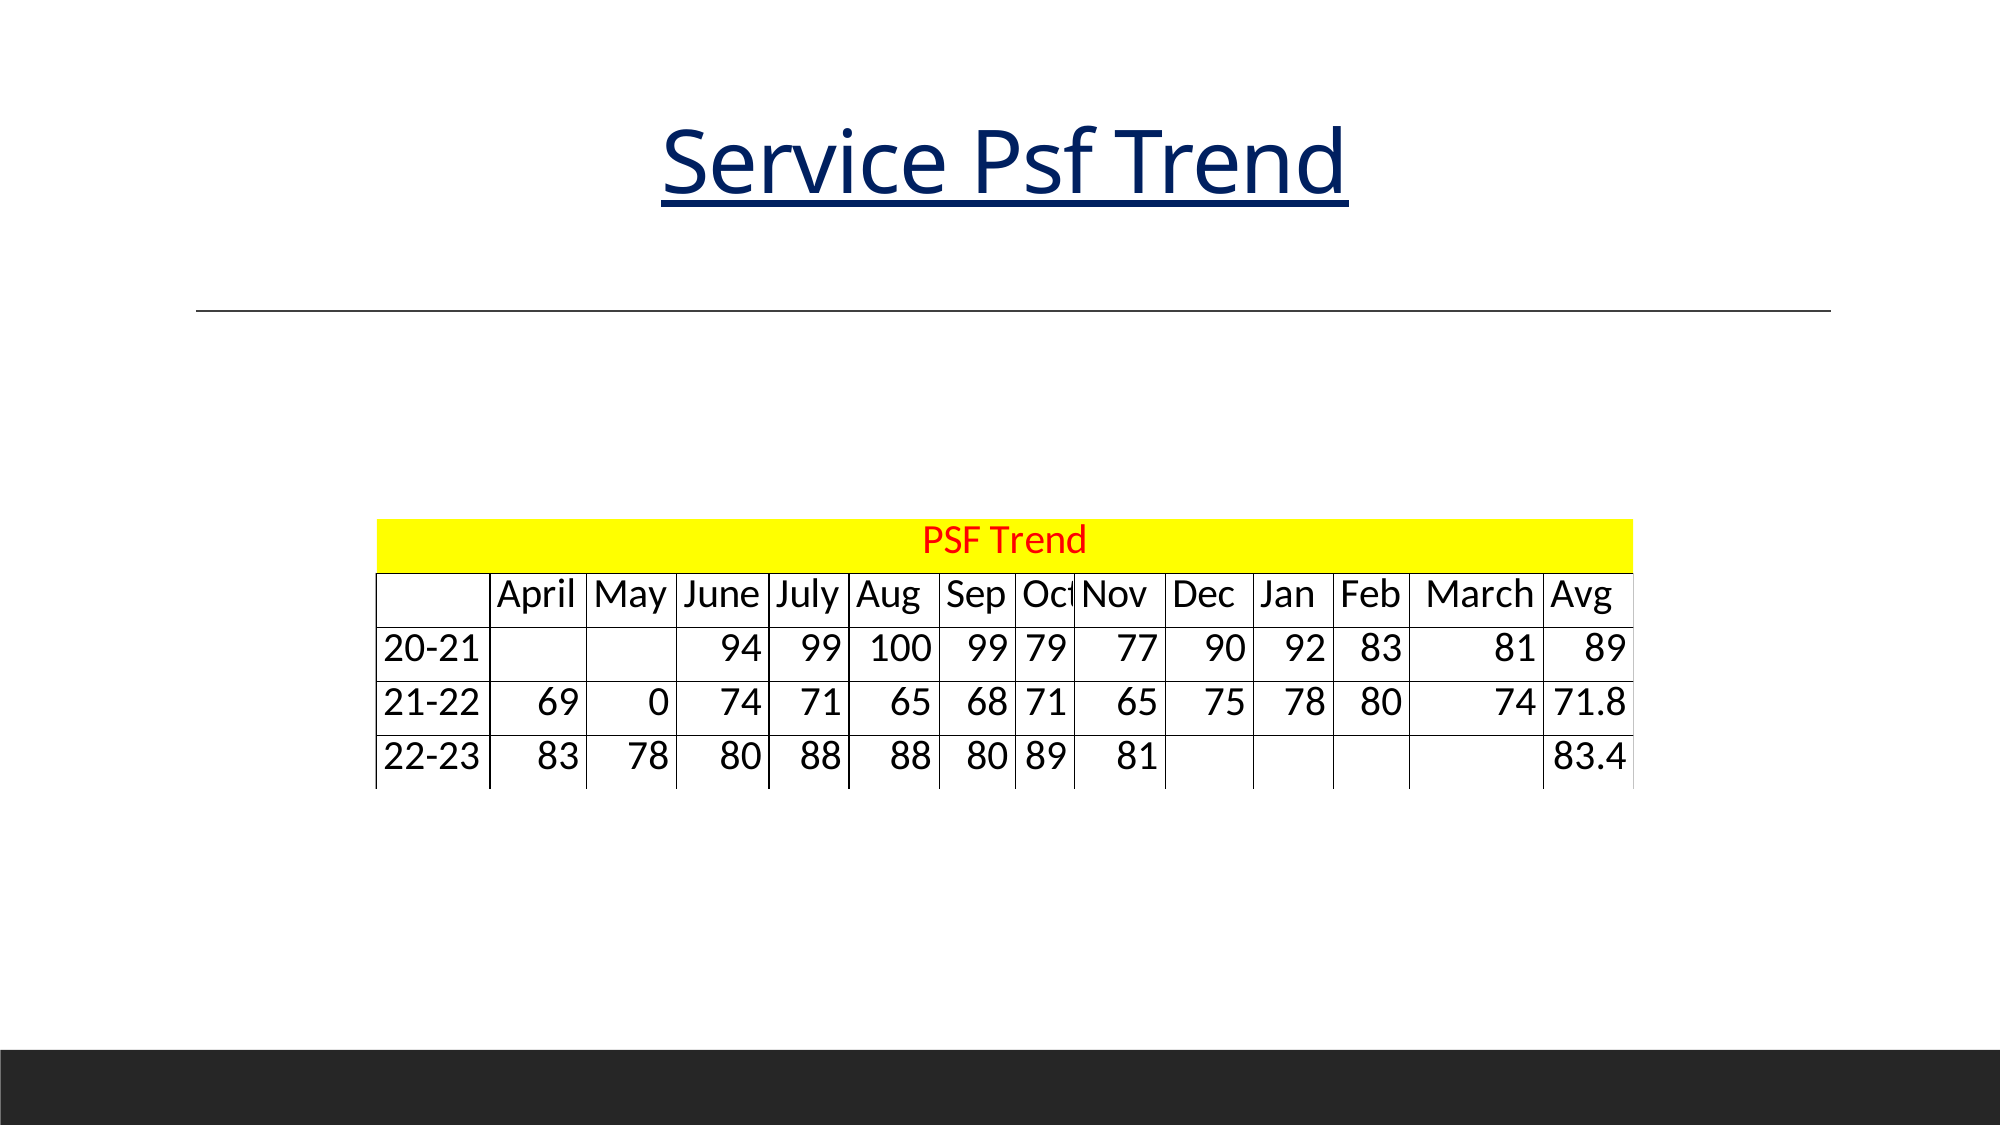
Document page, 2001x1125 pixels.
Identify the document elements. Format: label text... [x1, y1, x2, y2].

title Service Psf Trend [180, 110, 1830, 221]
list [375, 518, 1635, 791]
